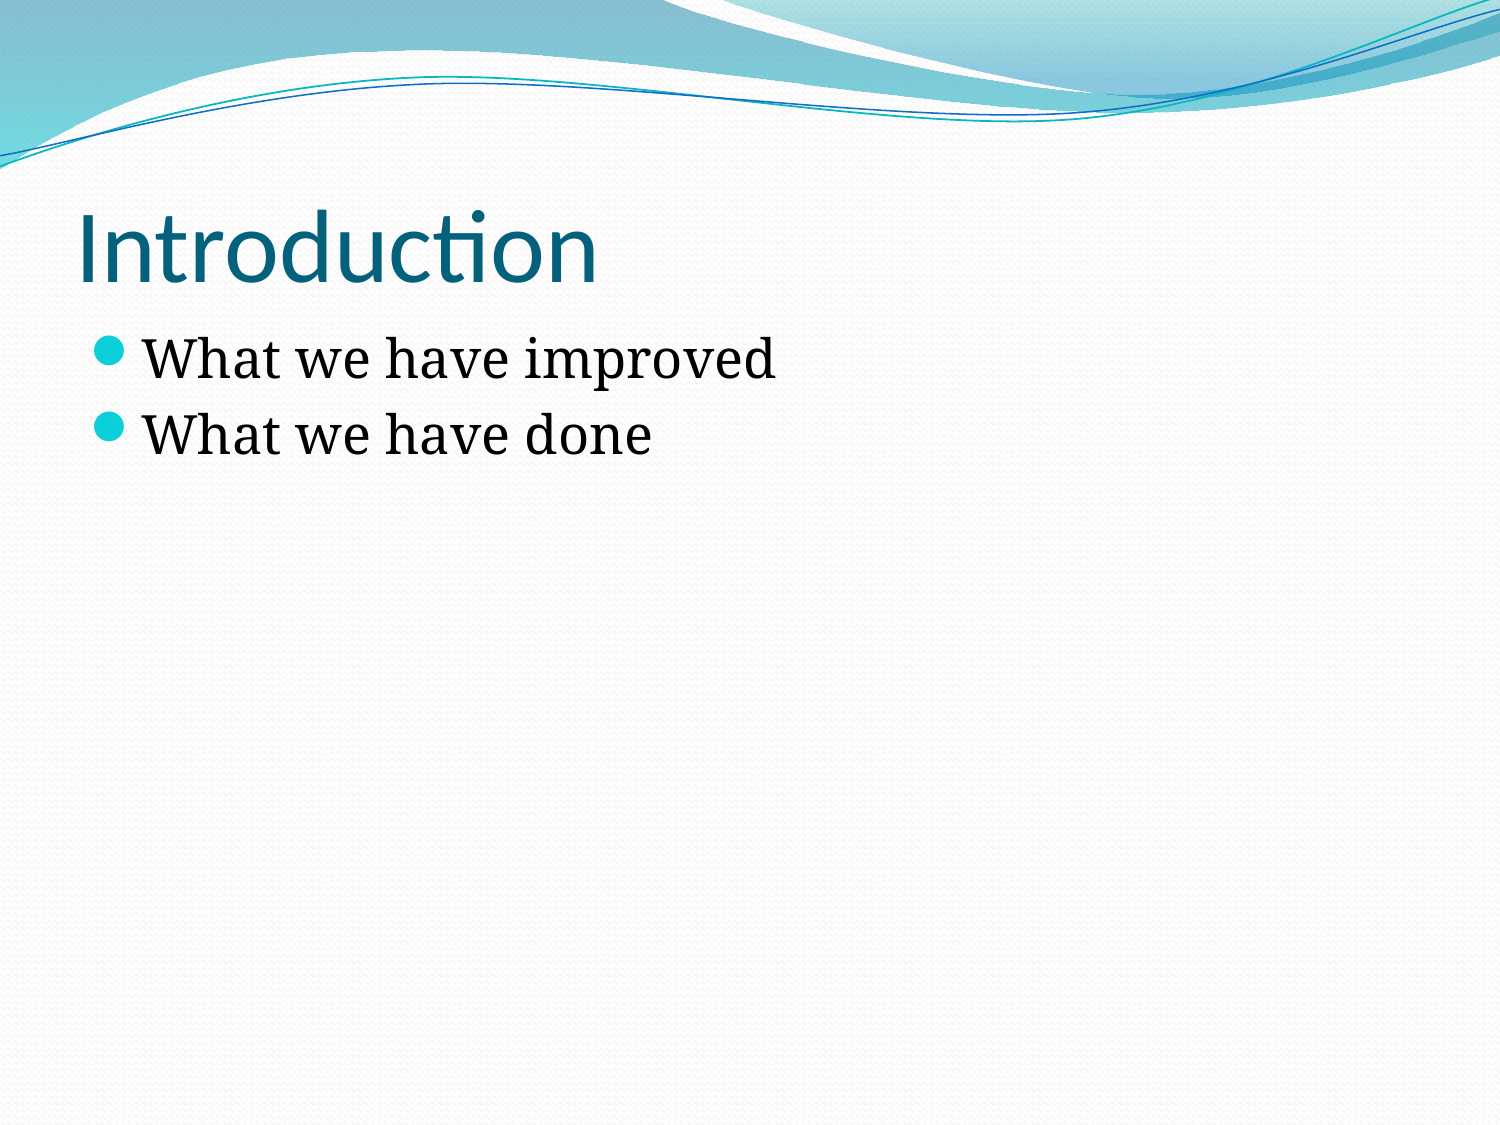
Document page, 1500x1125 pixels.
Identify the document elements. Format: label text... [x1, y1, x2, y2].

title Introduction [75, 115, 1425, 303]
list What we have improved What we have done [75, 317, 1425, 1038]
